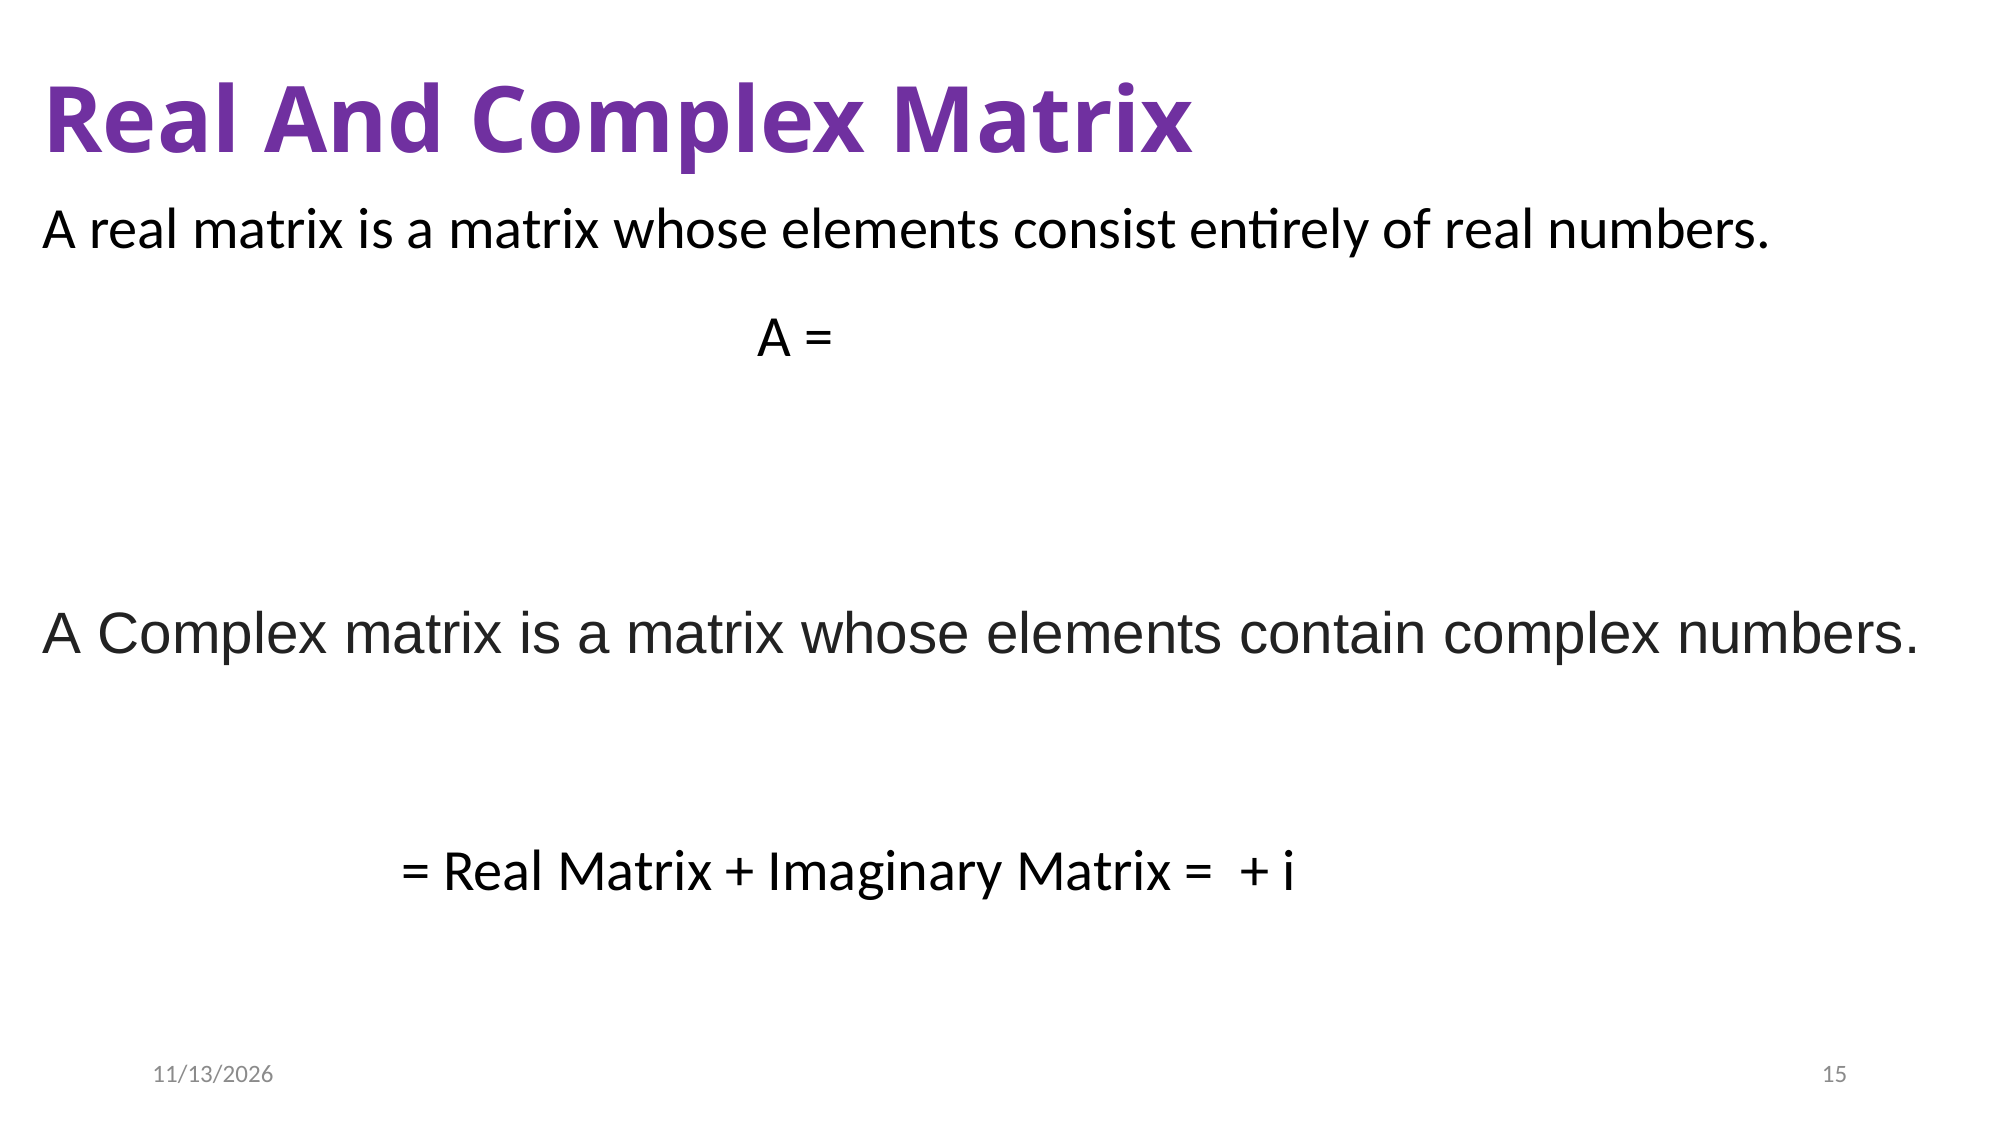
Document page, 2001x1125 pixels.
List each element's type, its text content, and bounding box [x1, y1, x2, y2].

title Real And Complex Matrix [27, 14, 1753, 190]
slide_number 15 [1412, 1042, 1863, 1103]
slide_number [137, 1042, 588, 1103]
text_box A Complex matrix is a matrix whose elements contain complex numbers. [28, 587, 1989, 673]
list A real matrix is a matrix whose elements consist entirely of real numbers. [27, 190, 2000, 905]
